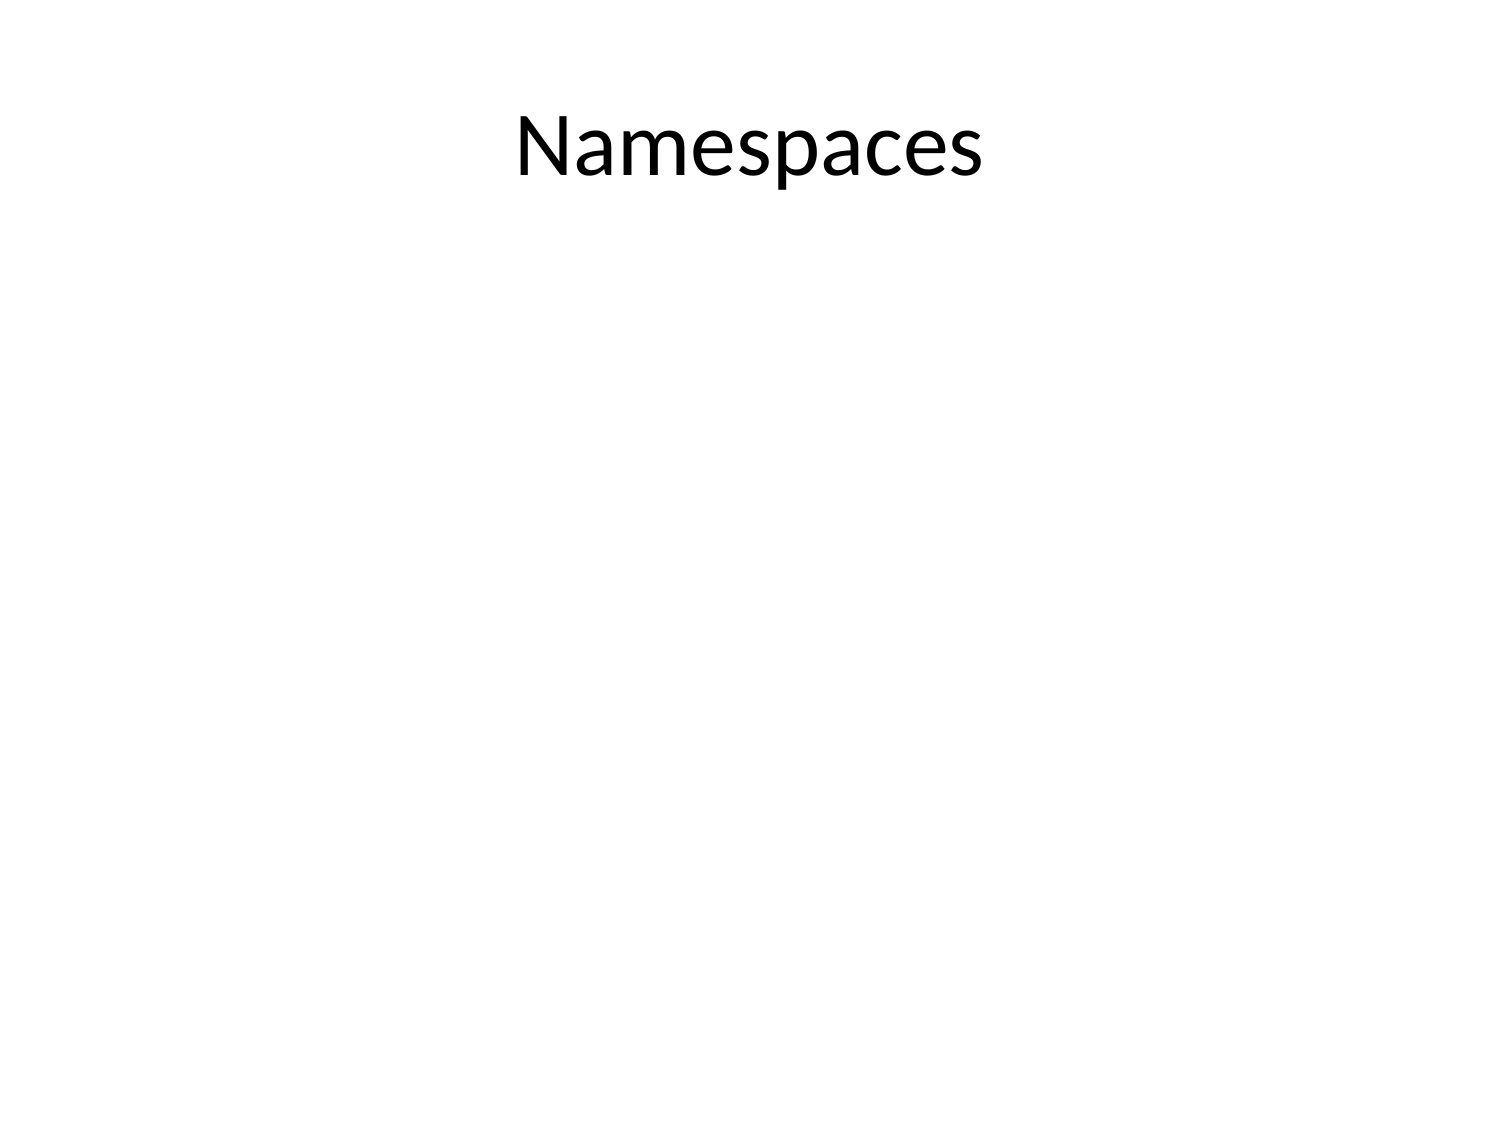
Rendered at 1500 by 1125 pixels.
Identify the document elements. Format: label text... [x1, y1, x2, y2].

title Namespaces [75, 45, 1425, 233]
